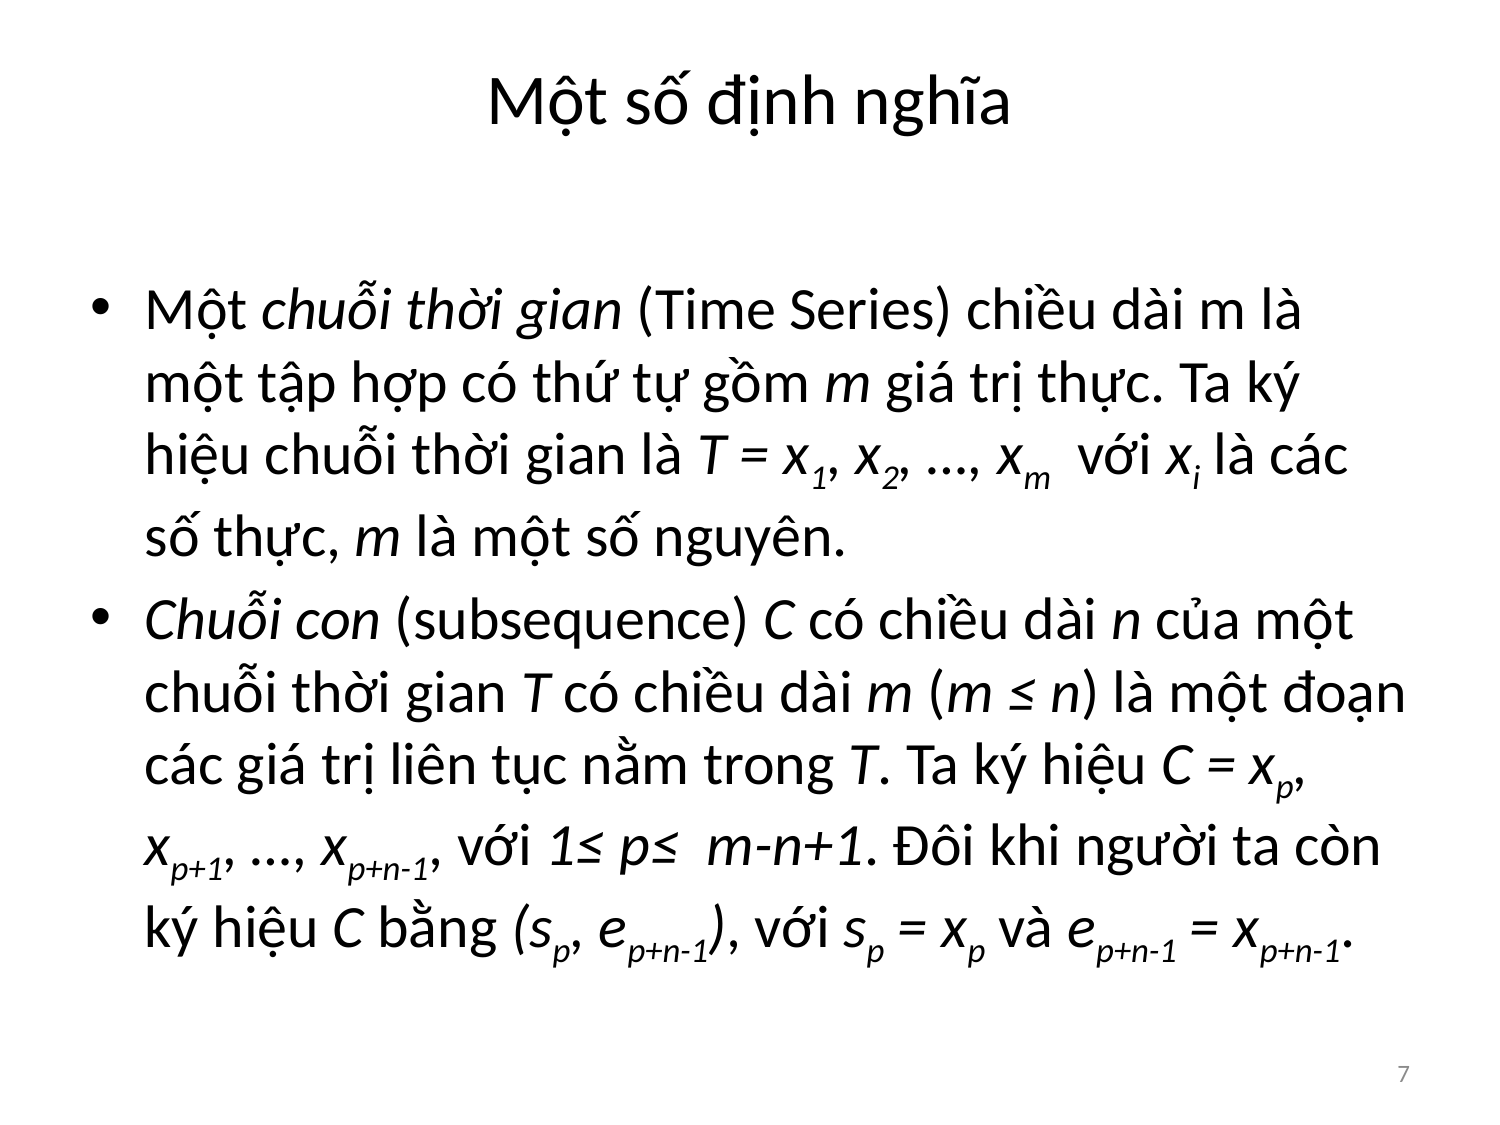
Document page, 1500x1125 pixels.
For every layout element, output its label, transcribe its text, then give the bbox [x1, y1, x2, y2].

title Một số định nghĩa [75, 45, 1425, 233]
slide_number 7 [1074, 1042, 1425, 1103]
list Một chuỗi thời gian (Time Series) chiều dài m là một tập hợp có thứ tự gồm m giá trị thực. Ta ký hiệu chuỗi thời gian là T = x1, x2, …, xm với xi là các số thực, m là một số nguyên. Chuỗi con (subsequence) C có chiều dài n của một chuỗi thời gian T có chiều dài m (m ≤ n) là một đoạn các giá trị liên tục nằm trong T. Ta ký hiệu C = xp, xp+1, …, xp+n-1, với 1≤ p≤ m-n+1. Đôi khi người ta còn ký hiệu C bằng (sp, ep+n-1), với sp = xp và ep+n-1 = xp+n-1. [75, 262, 1425, 1005]
